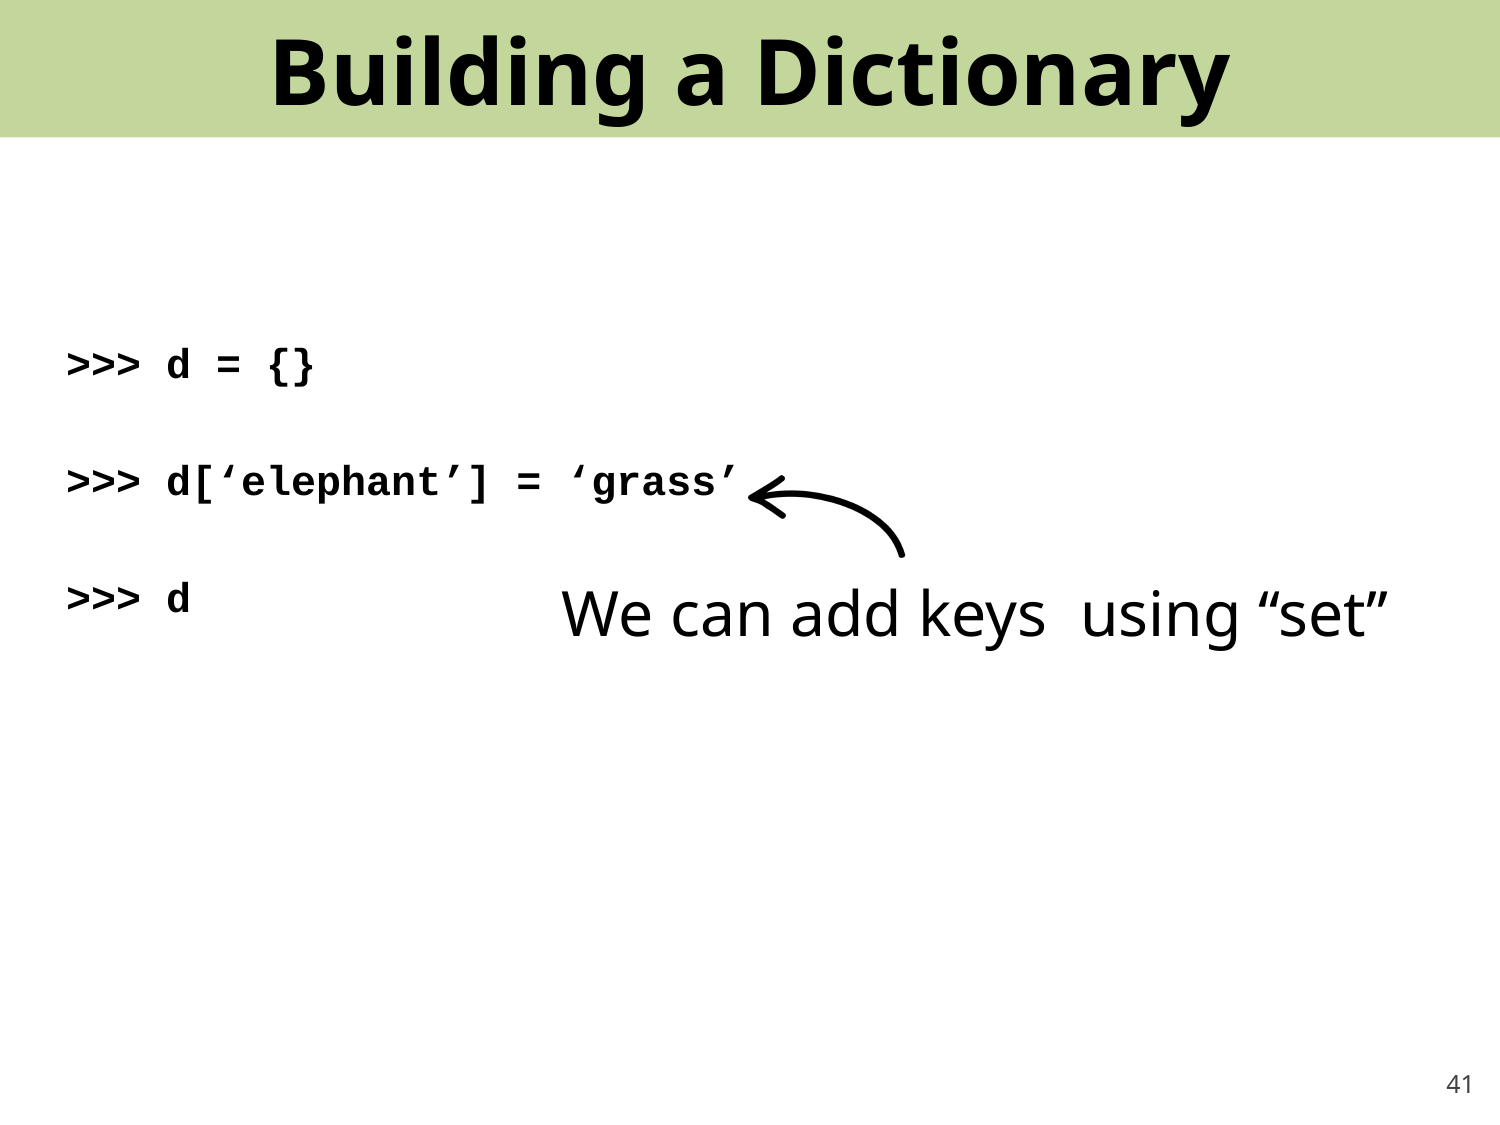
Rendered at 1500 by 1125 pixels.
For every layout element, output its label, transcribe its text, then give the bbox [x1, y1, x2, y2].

text_box Building a Dictionary [74, 0, 1425, 138]
text_box We can add keys using ‘‘set’’ [546, 558, 1449, 664]
list >>> d = {} >>> d[‘elephant’] = ‘grass’ >>> d [51, 329, 1449, 891]
picture [718, 426, 930, 593]
